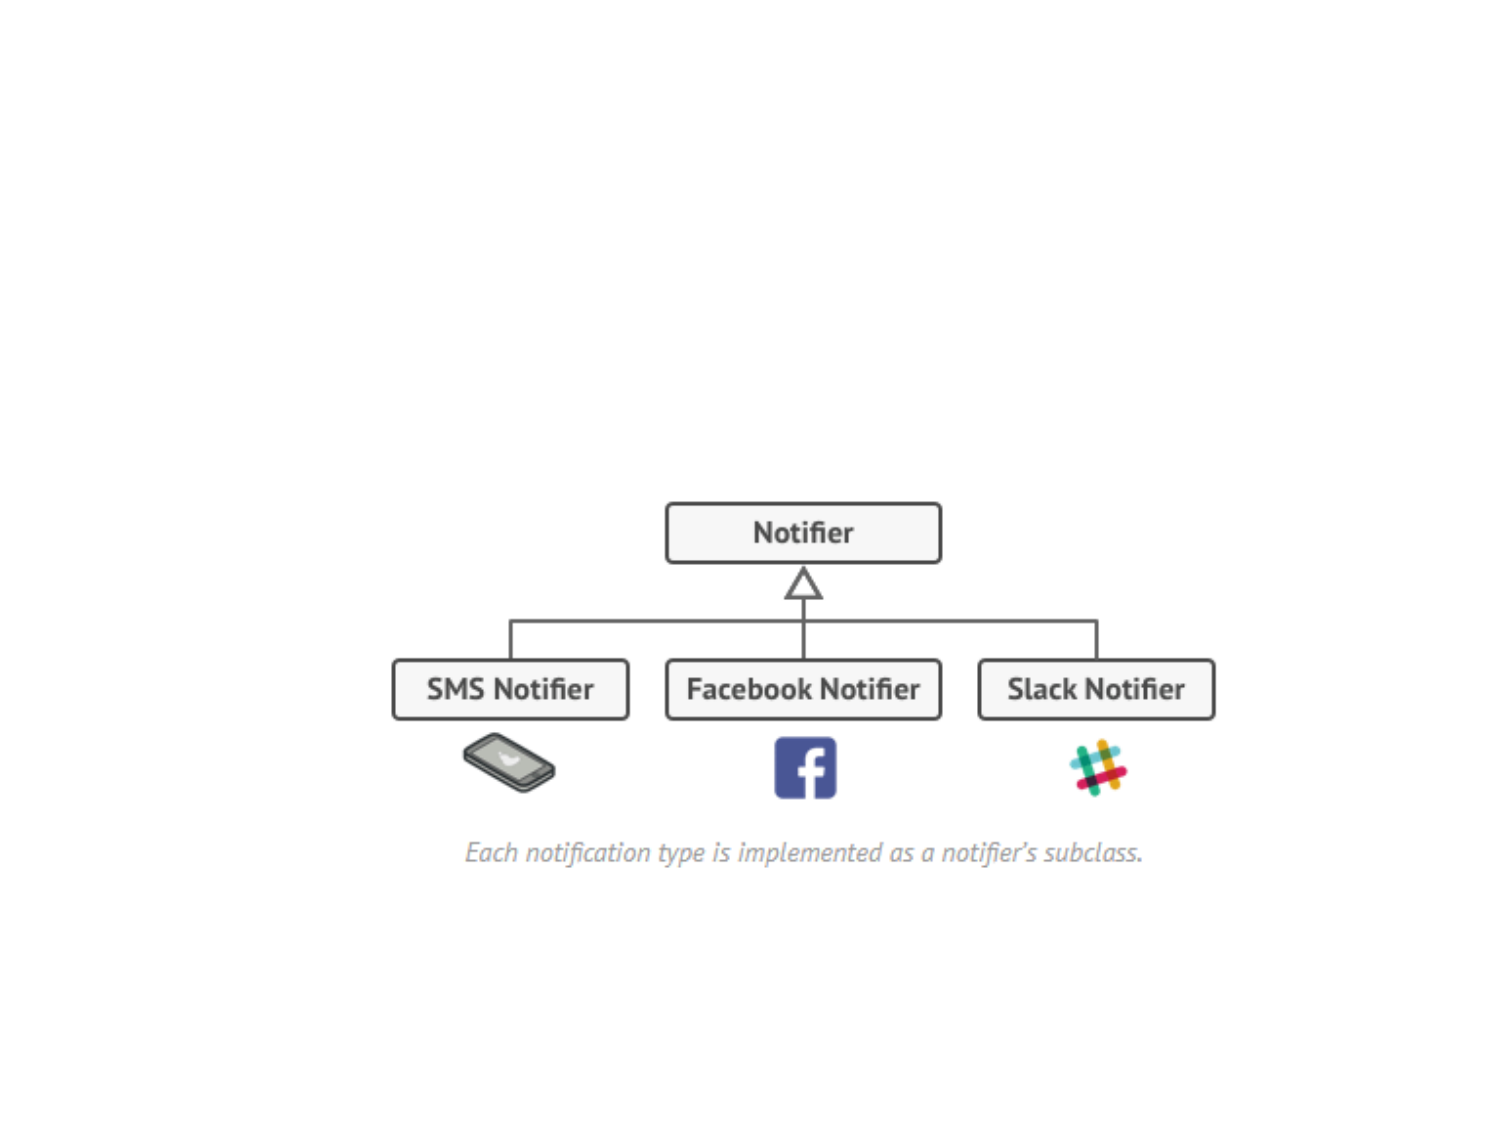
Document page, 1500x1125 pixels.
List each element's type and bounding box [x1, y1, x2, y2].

list [187, 424, 1310, 911]
